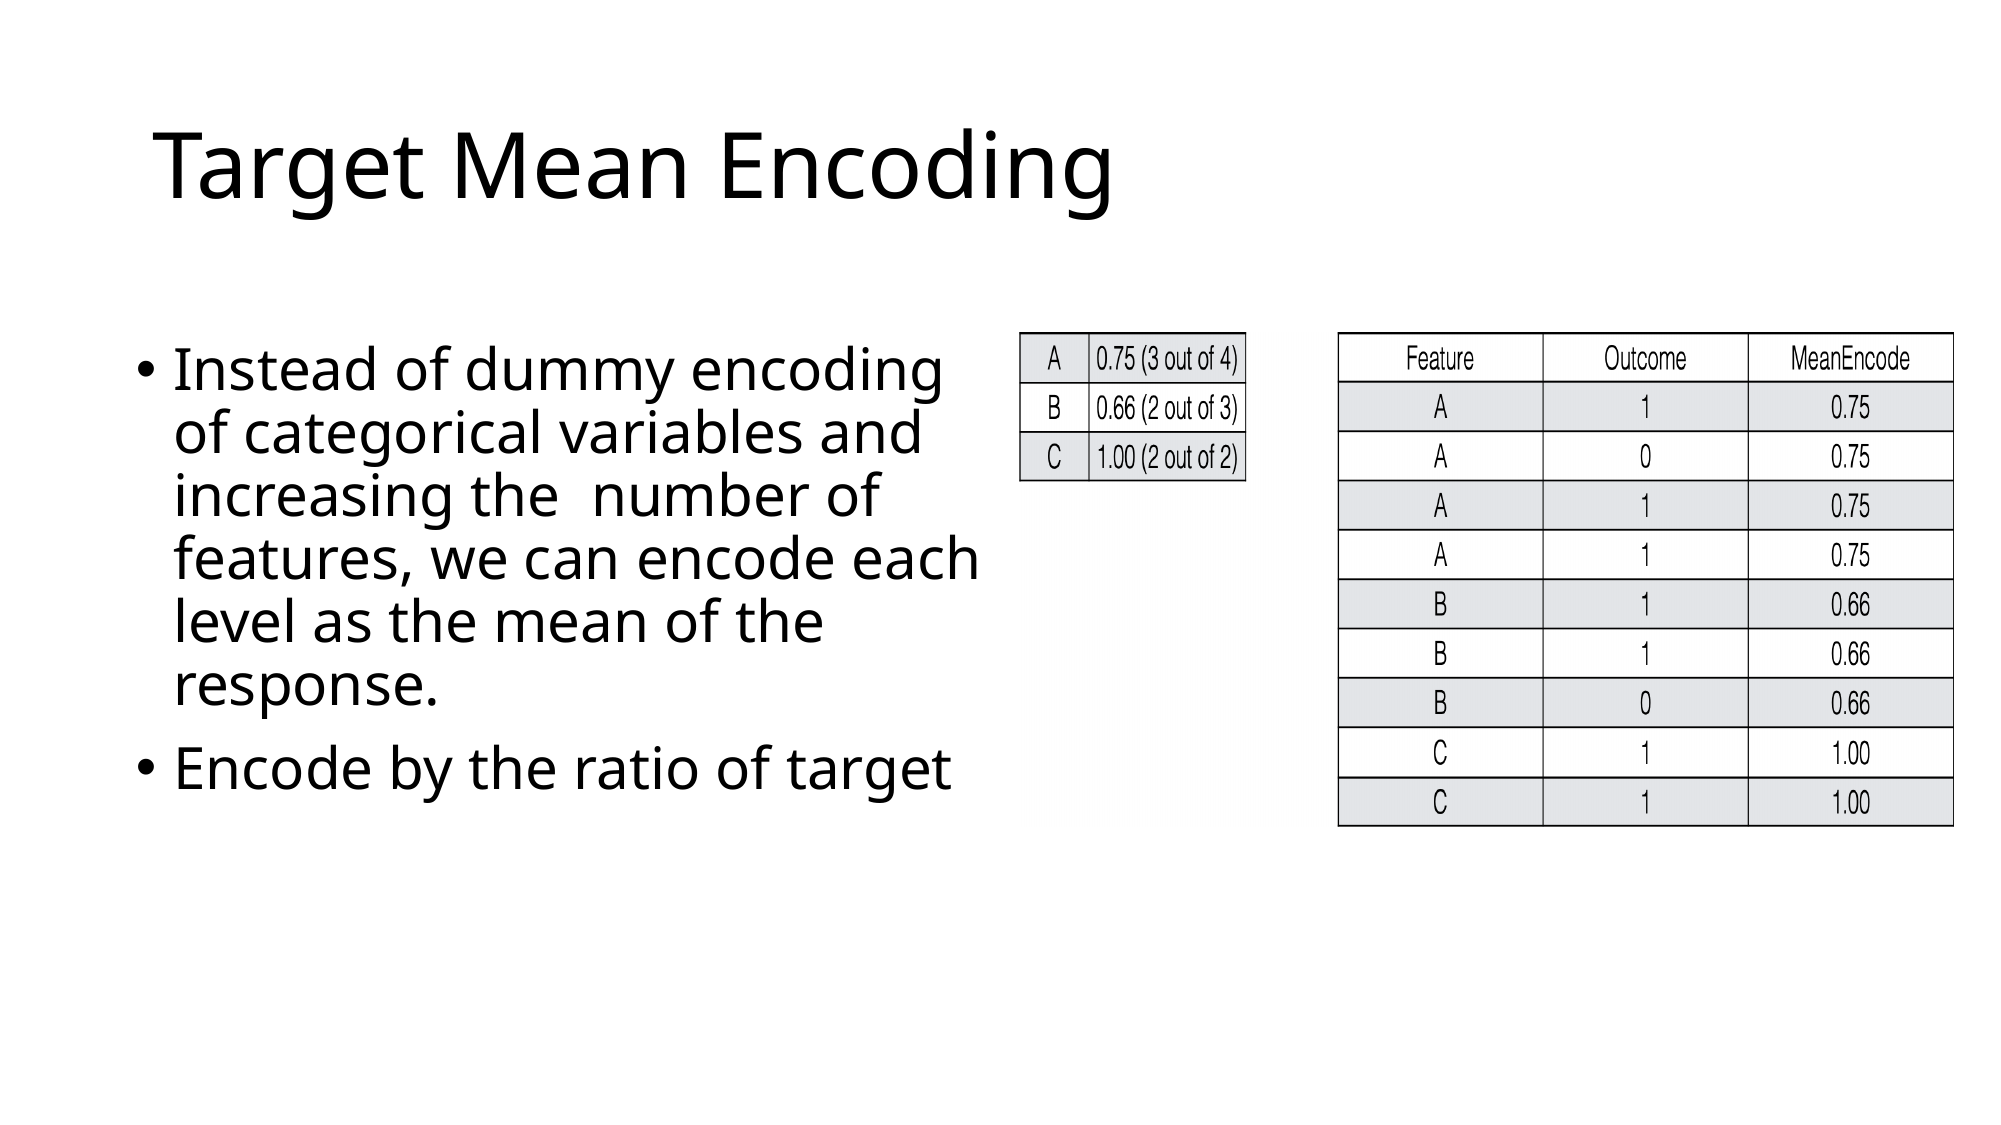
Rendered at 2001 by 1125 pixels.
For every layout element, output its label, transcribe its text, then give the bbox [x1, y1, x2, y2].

title Target Mean Encoding [137, 59, 1863, 278]
list Instead of dummy encoding of categorical variables and increasing the number of features, we can encode each level as the mean of the response. Encode by the ratio of target [120, 332, 1020, 1047]
picture [1018, 332, 1954, 828]
